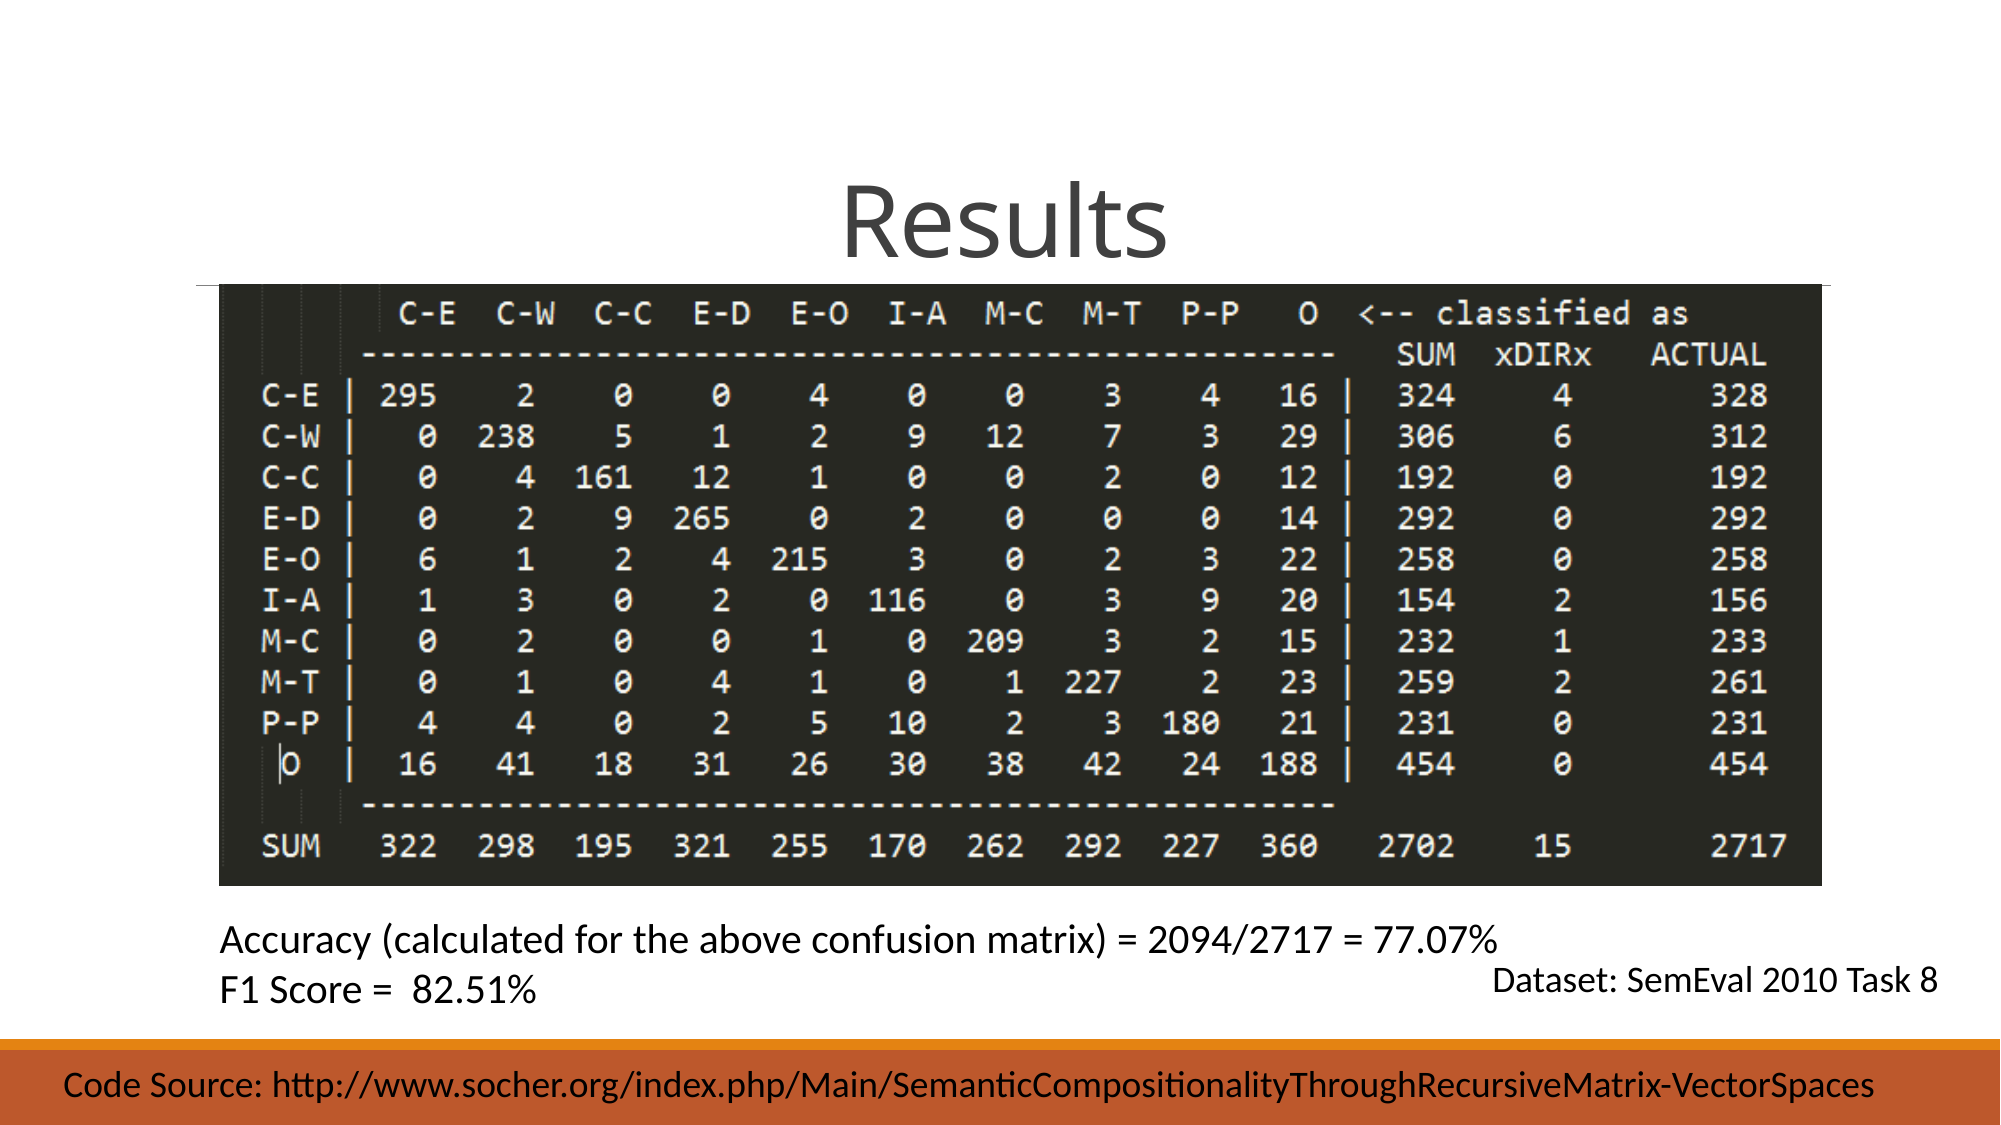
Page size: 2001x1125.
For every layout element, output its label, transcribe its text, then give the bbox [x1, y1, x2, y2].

text_box Dataset: SemEval 2010 Task 8 [1477, 947, 1955, 1008]
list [219, 284, 1823, 887]
title Results [180, 47, 1830, 285]
text_box Accuracy (calculated for the above confusion matrix) = 2094/2717 = 77.07% F1 Score = 82.51% [204, 904, 2000, 1020]
text_box Code Source: http://www.socher.org/index.php/Main/SemanticCompositionalityThroughRecursiveMatrix-VectorSpaces [48, 1053, 1892, 1113]
